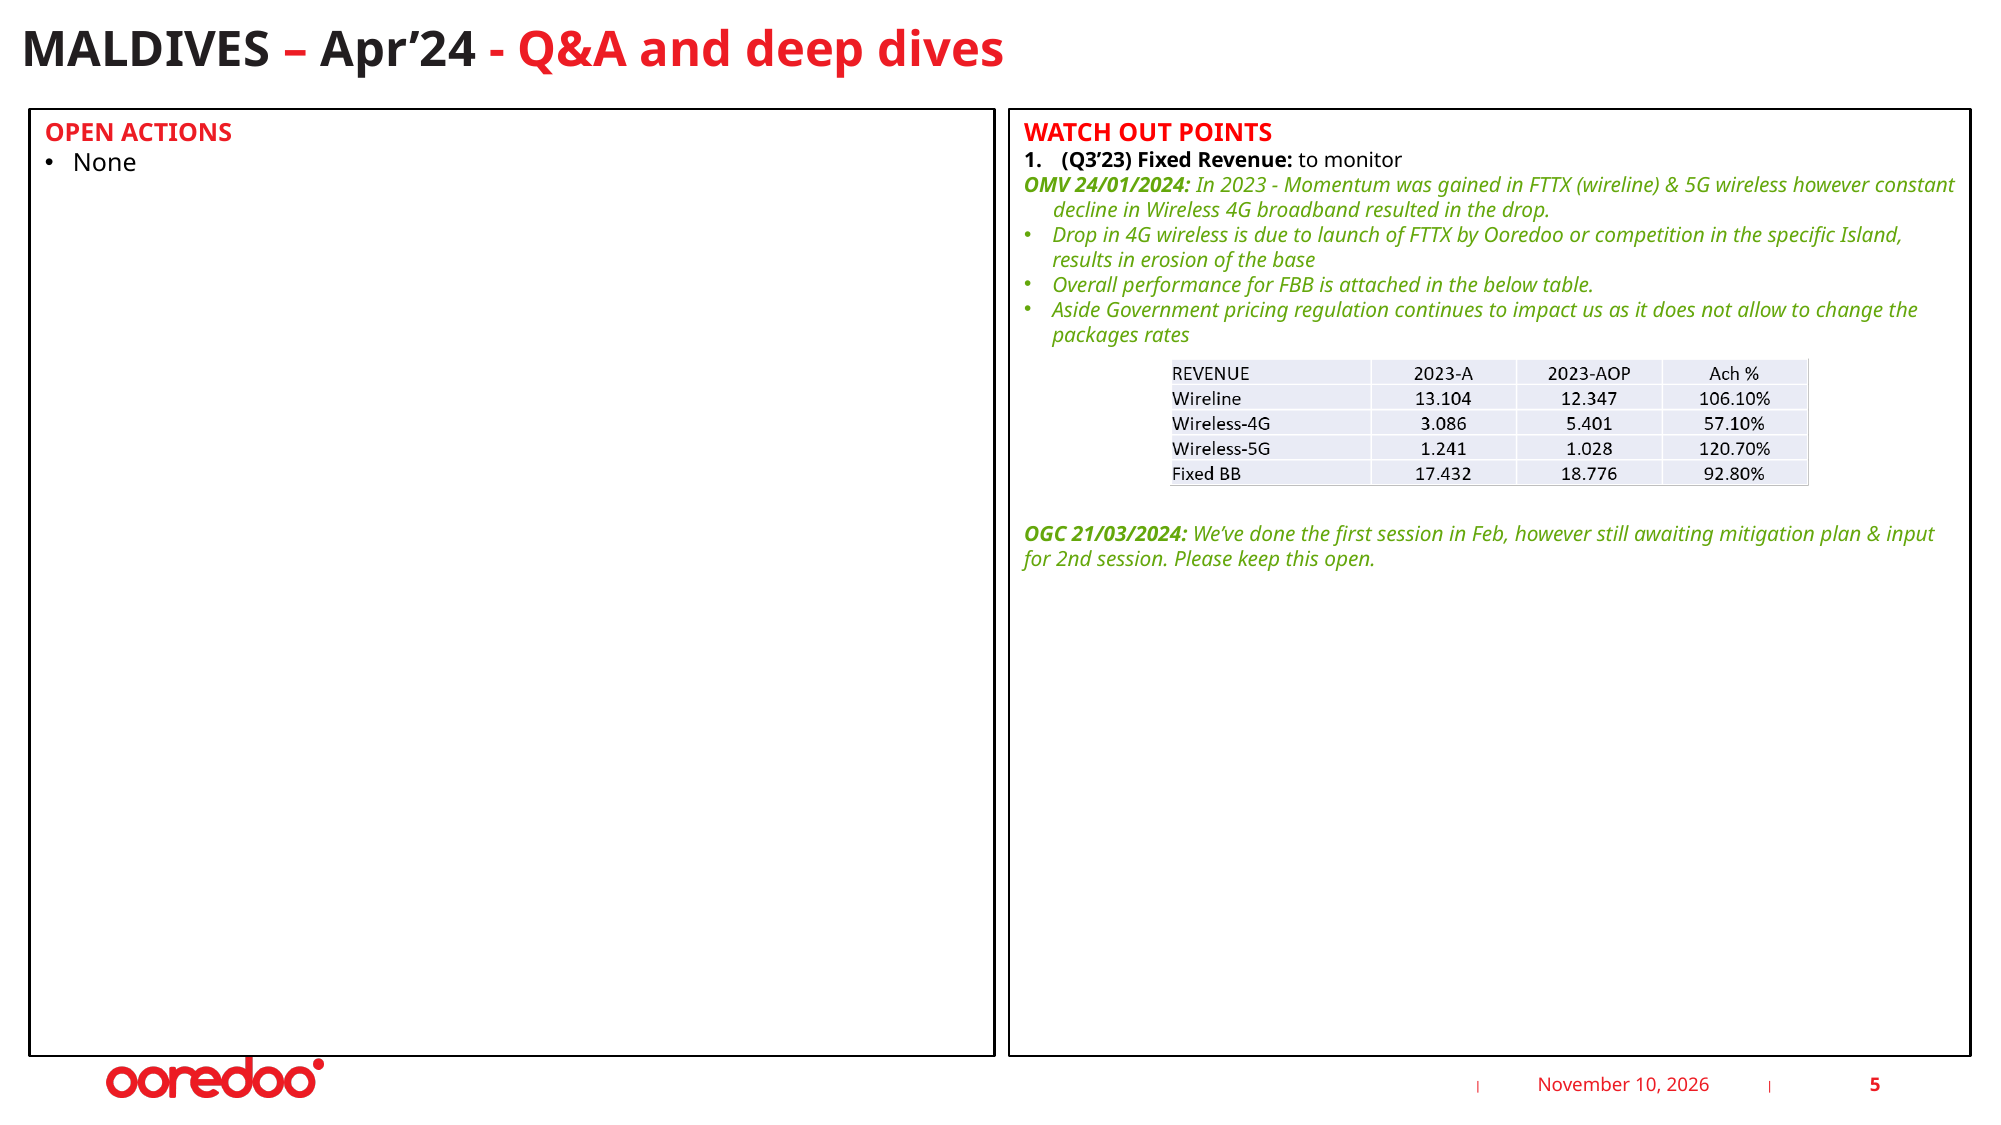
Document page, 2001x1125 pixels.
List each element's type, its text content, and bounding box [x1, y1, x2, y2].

text_box MALDIVES – Apr’24 - Q&A and deep dives [21, 17, 1997, 86]
text_box OPEN ACTIONS None [28, 108, 996, 1057]
slide_number 5 [1766, 1057, 1896, 1116]
picture [106, 1057, 324, 1098]
picture [1170, 352, 1809, 497]
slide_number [1480, 1057, 1766, 1116]
text_box WATCH OUT POINTS (Q3’23) Fixed Revenue: to monitor OMV 24/01/2024: In 2023 - Momentum was gained in FTTX (wireline) & 5G wireless however constant decline in Wireless 4G broadband resulted in the drop. Drop in 4G wireless is due to launch of FTTX by Ooredoo or competition in the specific Island, results in erosion of the base Overall performance for FBB is attached in the below table. Aside Government pricing regulation continues to impact us as it does not allow to change the packages rates OGC 21/03/2024: We’ve done the first session in Feb, however still awaiting mitigation plan & input for 2nd session. Please keep this open. [1008, 108, 1972, 1057]
